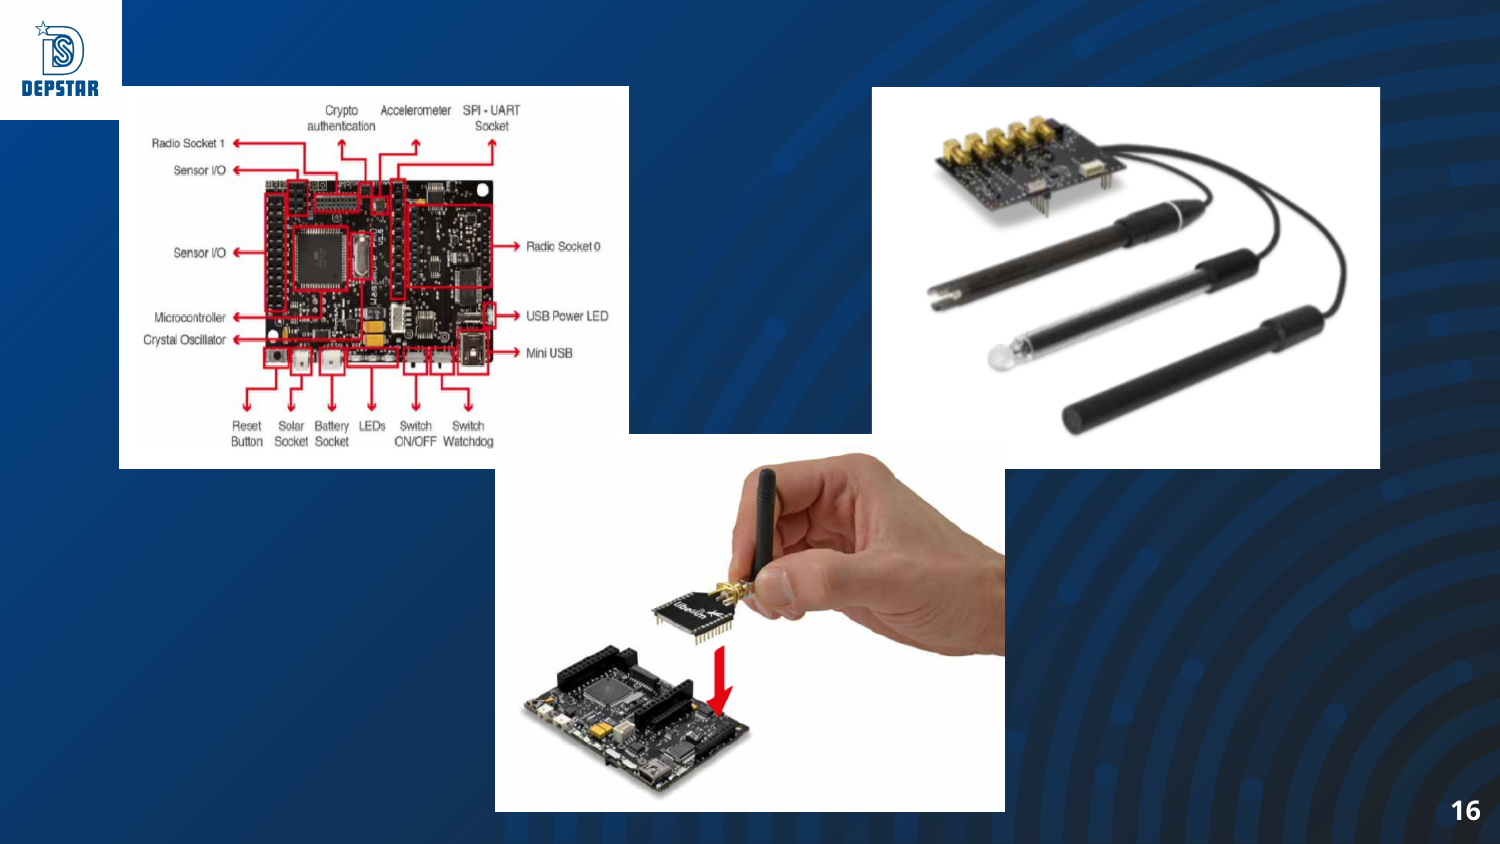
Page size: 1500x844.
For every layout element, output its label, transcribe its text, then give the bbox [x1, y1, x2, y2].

picture [0, 0, 1381, 812]
slide_number 16 [1391, 779, 1482, 844]
